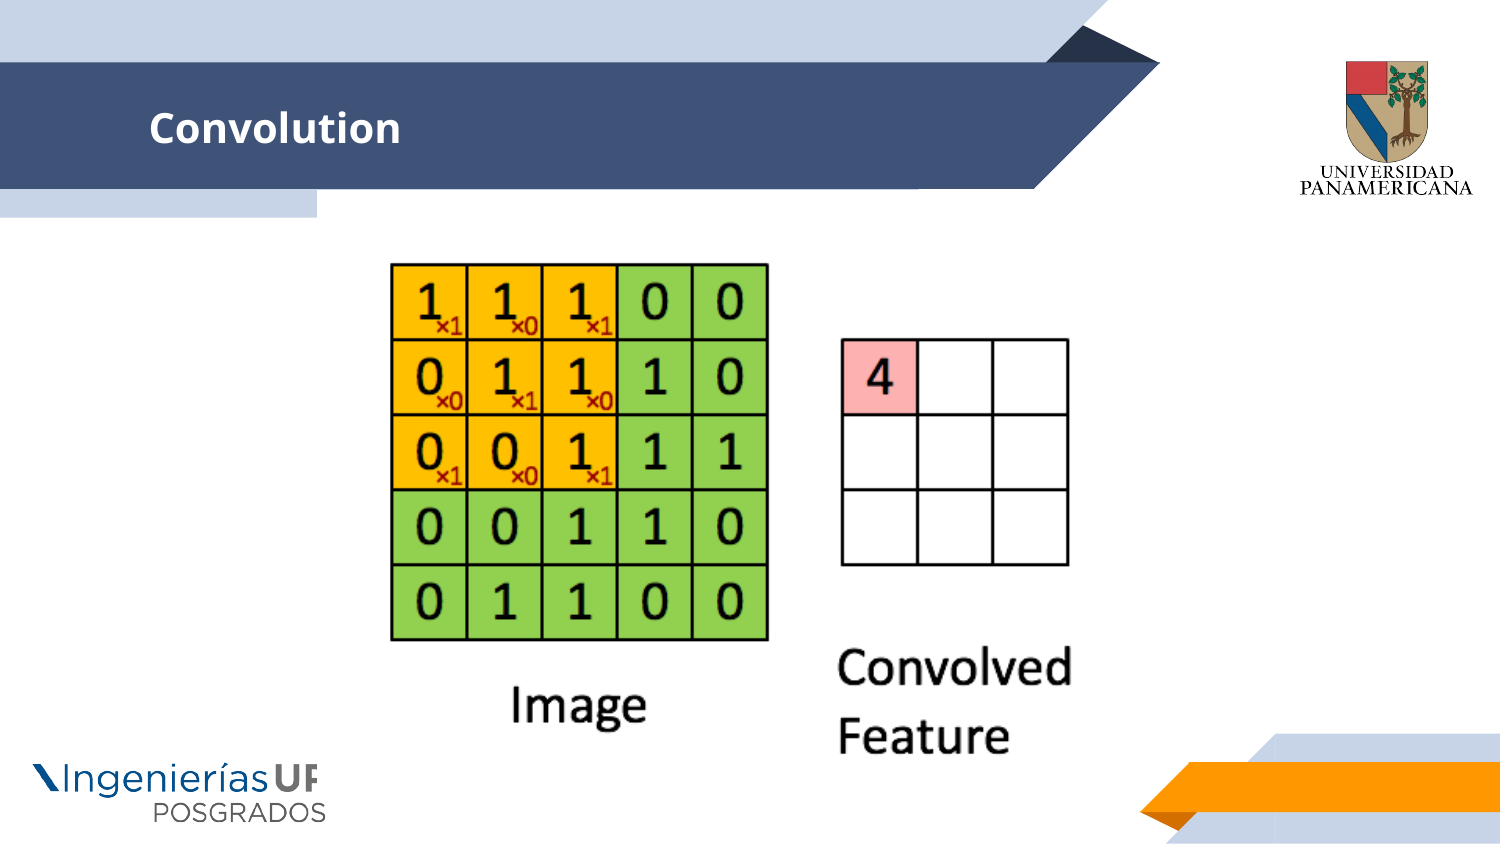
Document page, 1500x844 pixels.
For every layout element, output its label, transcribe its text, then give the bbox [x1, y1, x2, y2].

title Convolution [133, 64, 1035, 190]
picture [15, 189, 1140, 844]
picture [1286, 44, 1490, 210]
